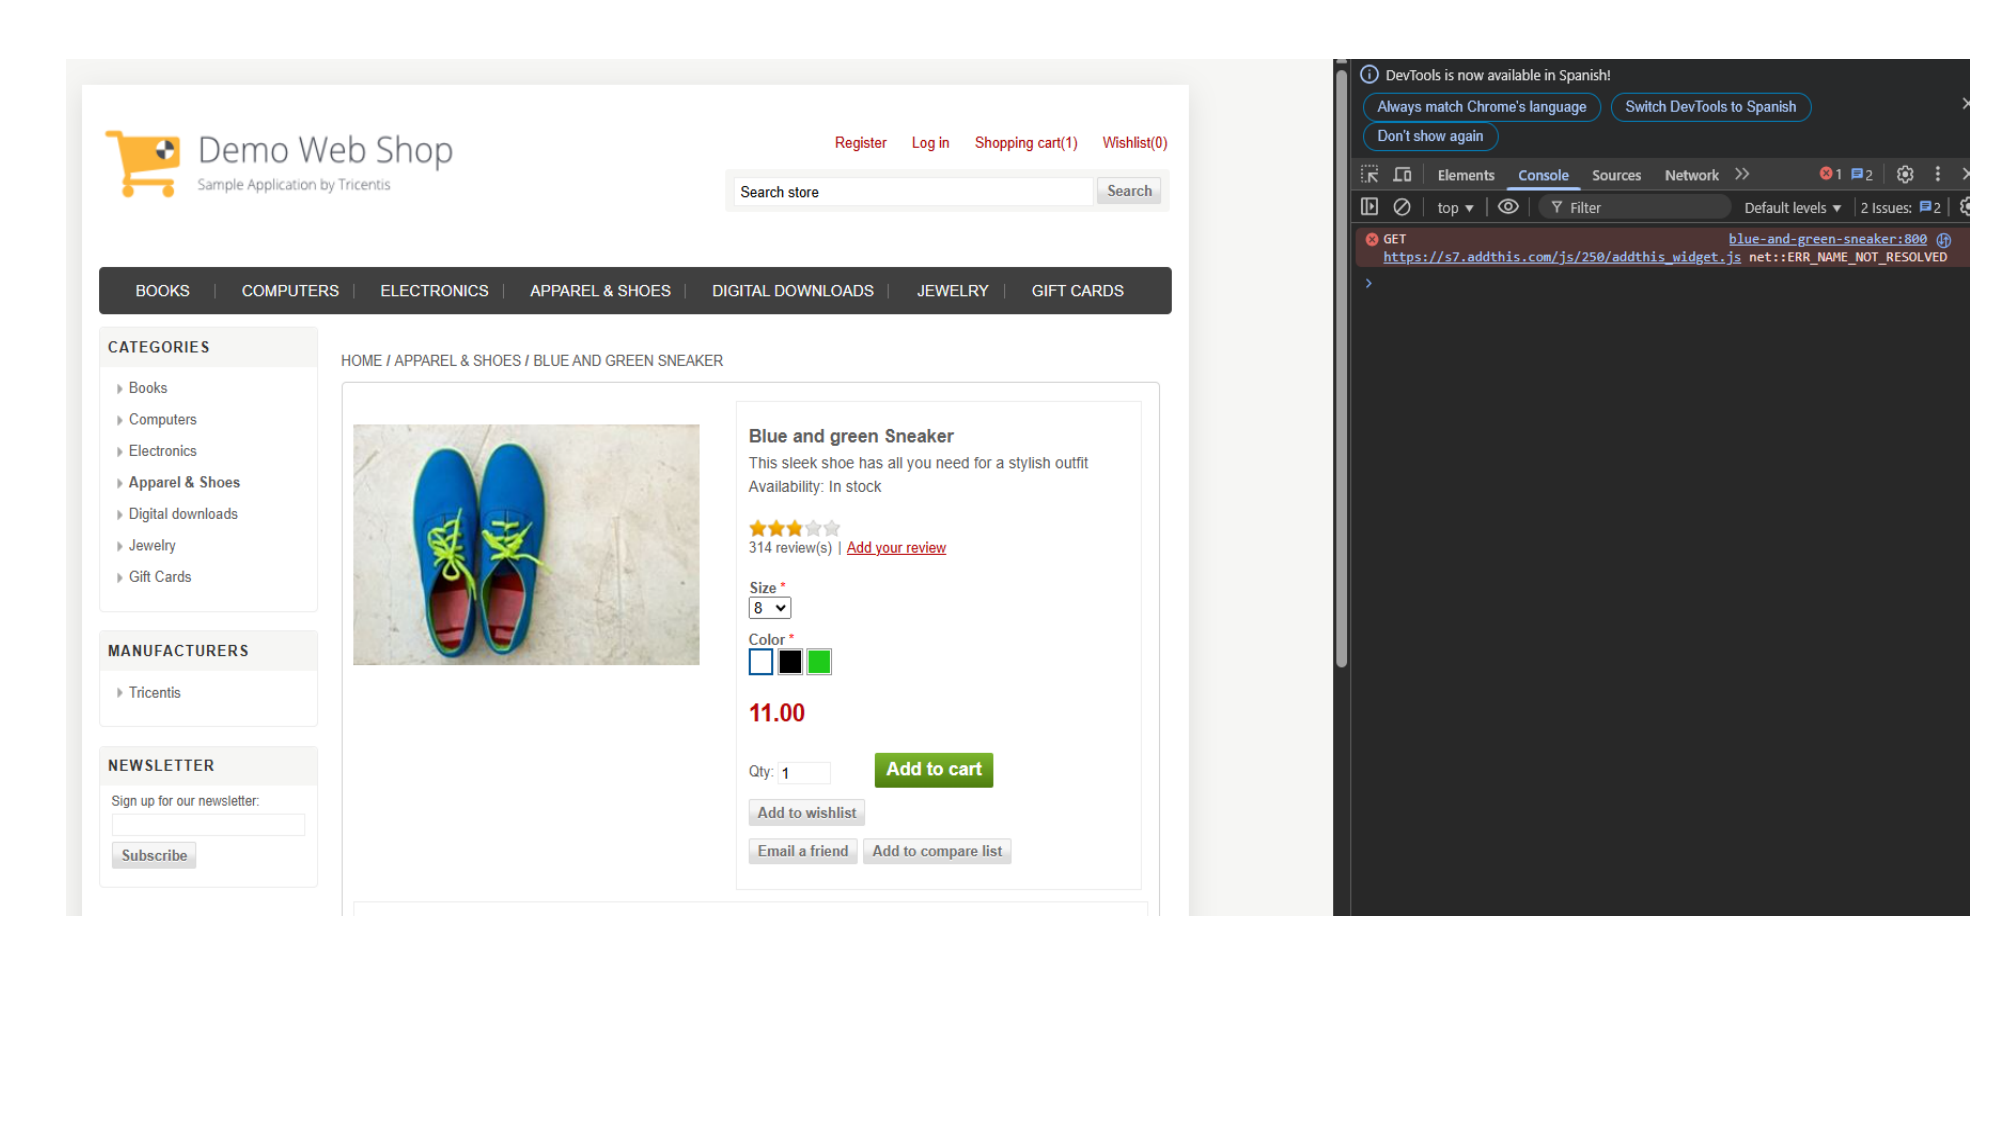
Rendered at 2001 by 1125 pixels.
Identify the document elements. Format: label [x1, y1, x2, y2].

picture [65, 59, 1971, 916]
